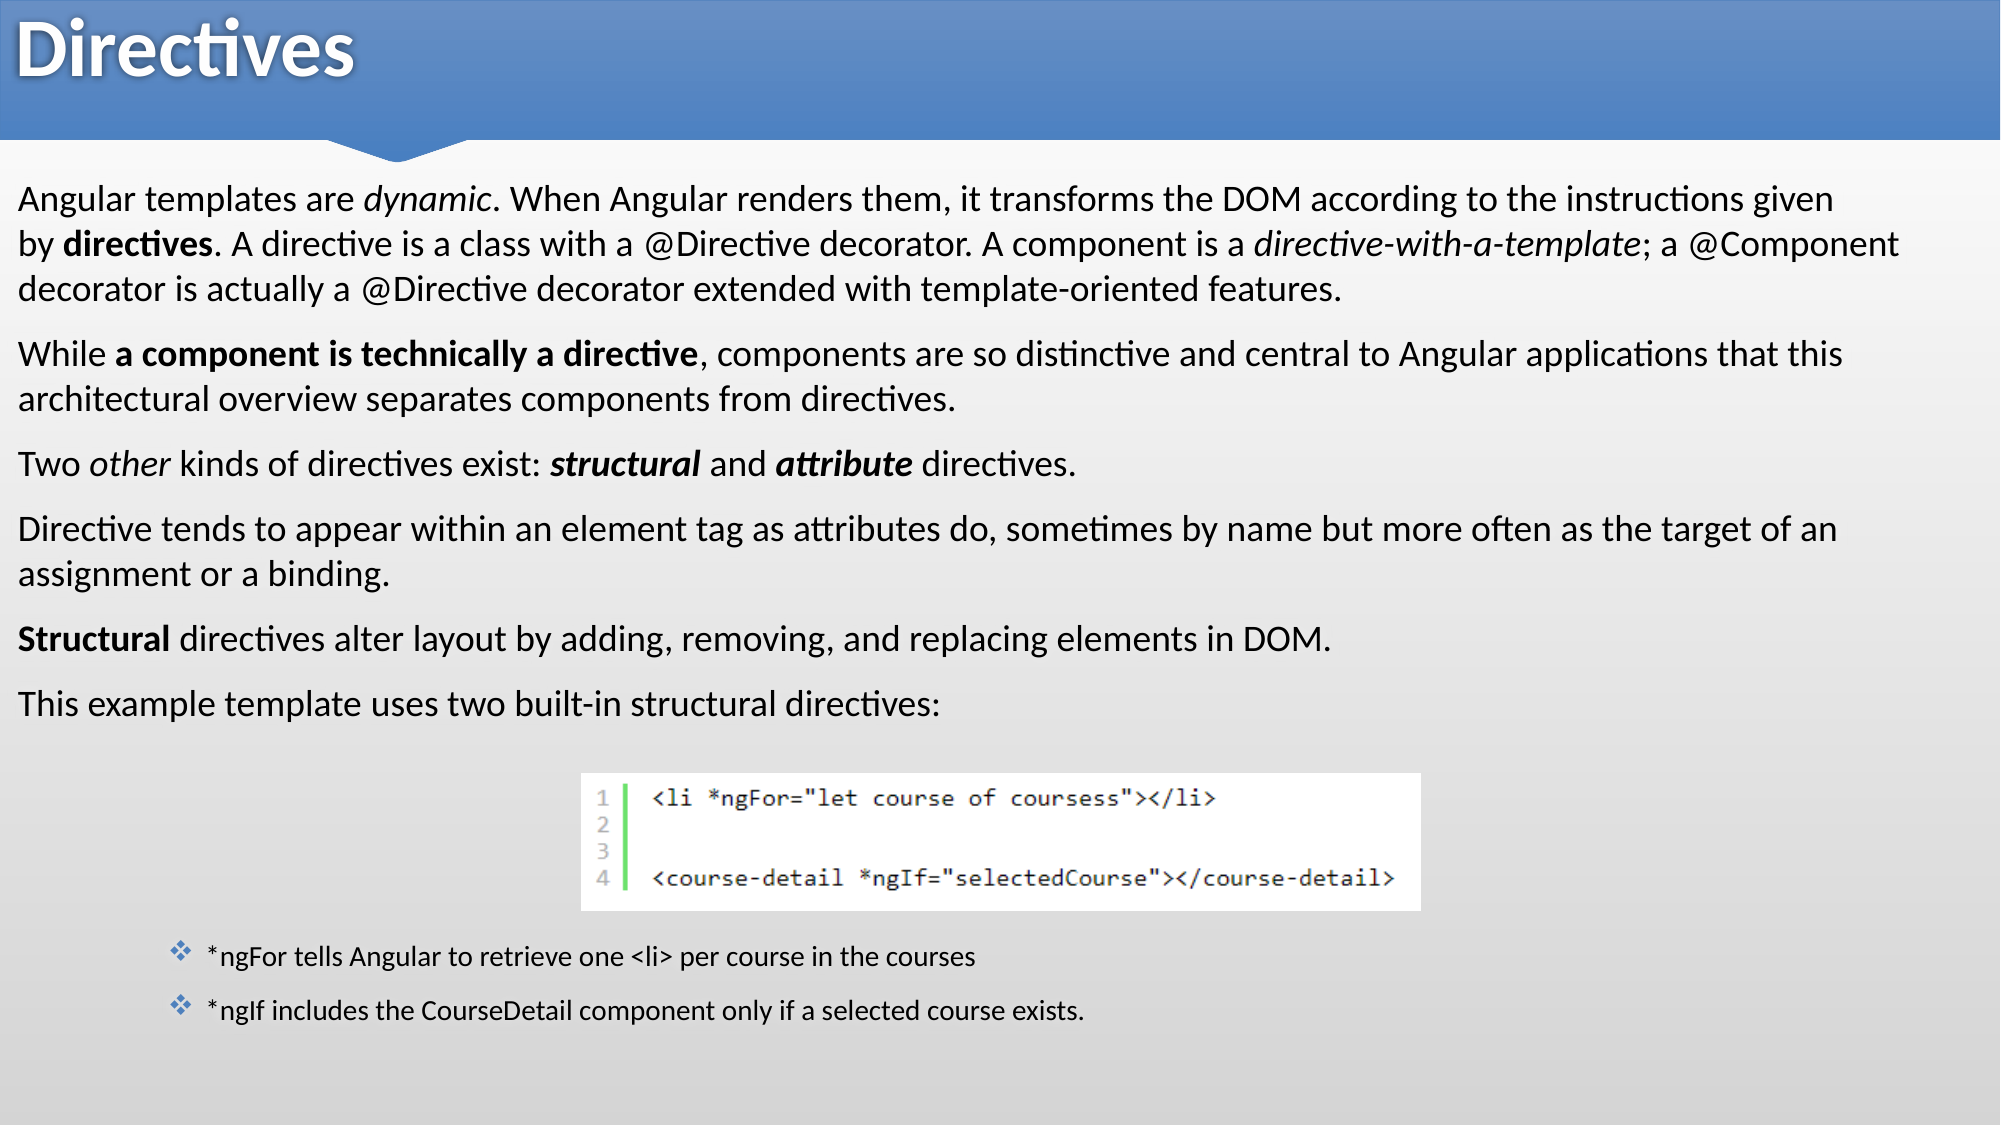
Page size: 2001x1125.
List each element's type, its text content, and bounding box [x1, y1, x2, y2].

picture [581, 773, 1421, 911]
list Angular templates are dynamic. When Angular renders them, it transforms the DOM according to the instructions given by directives. A directive is a class with a @Directive decorator. A component is a directive-with-a-template; a @Component decorator is actually a @Directive decorator extended with template-oriented features. While a component is technically a directive, components are so distinctive and central to Angular applications that this architectural overview separates components from directives. Two other kinds of directives exist: structural and attribute directives. Directive tends to appear within an element tag as attributes do, sometimes by name but more often as the target of an assignment or a binding. Structural directives alter layout by adding, removing, and replacing elements in DOM. This example template uses two built-in structural directives: *ngFor tells Angular to retrieve one <li> per course in the courses *ngIf includes the CourseDetail component only if a selected course exists. [2, 166, 2000, 1125]
title Directives [0, 0, 1735, 101]
